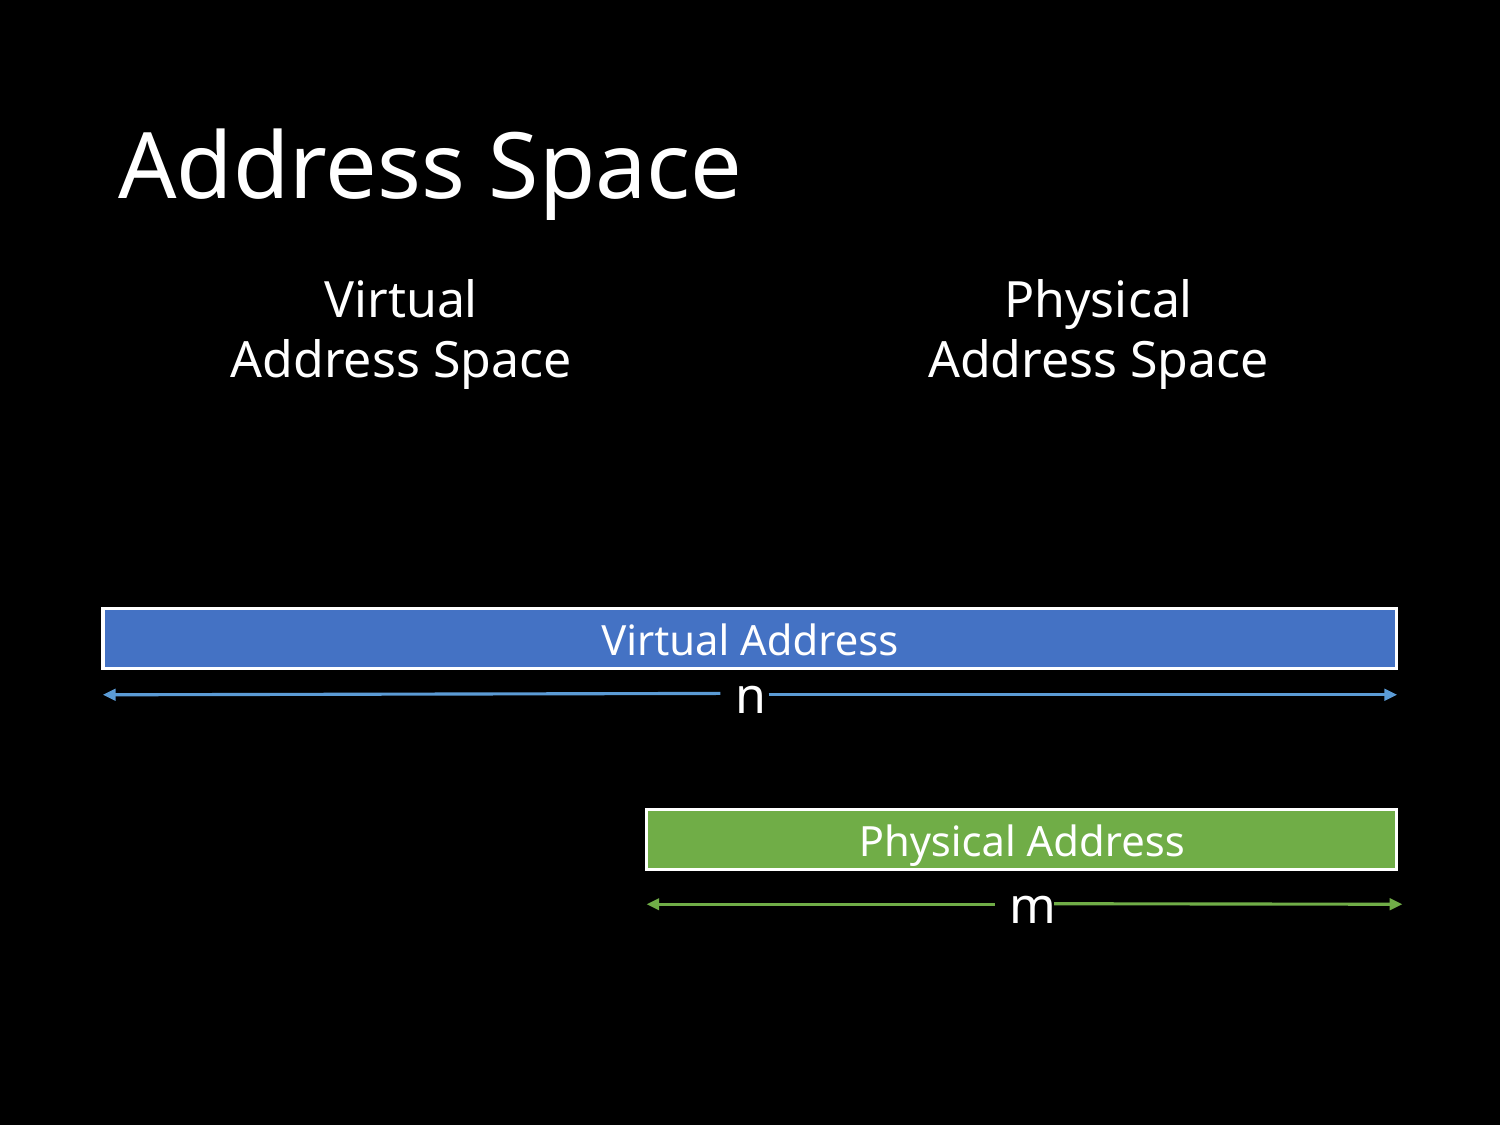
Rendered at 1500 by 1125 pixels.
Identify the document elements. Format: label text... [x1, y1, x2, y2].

text_box n [720, 656, 780, 731]
title Address Space [103, 59, 1397, 278]
text_box Physical Address [645, 808, 1398, 871]
text_box Virtual Address [101, 607, 1398, 670]
text_box Physical Address Space [913, 260, 1284, 395]
text_box Virtual Address Space [216, 260, 587, 395]
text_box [646, 866, 1403, 943]
